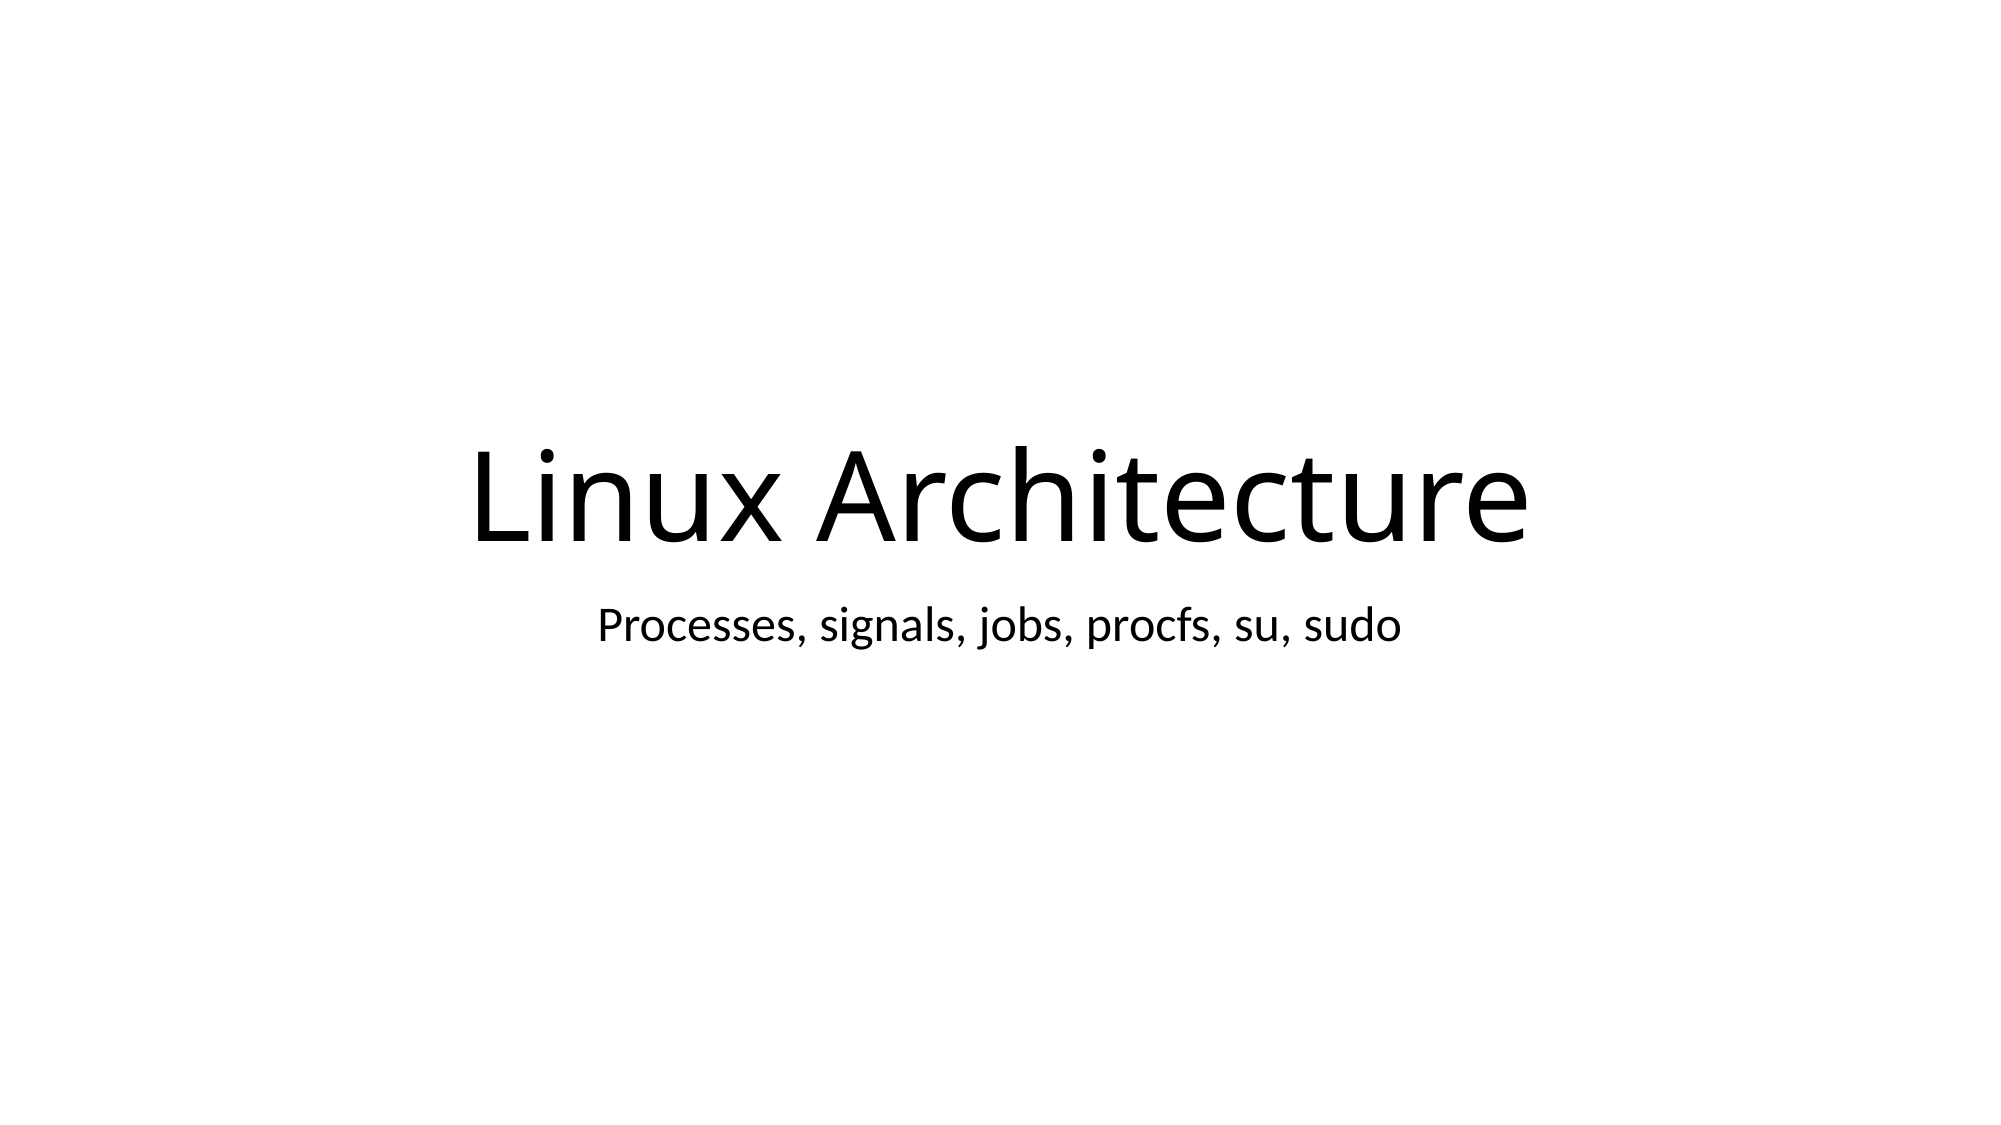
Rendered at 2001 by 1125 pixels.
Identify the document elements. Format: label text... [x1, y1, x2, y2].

title Linux Architecture [249, 184, 1750, 576]
subtitle Processes, signals, jobs, procfs, su, sudo [249, 590, 1750, 863]
